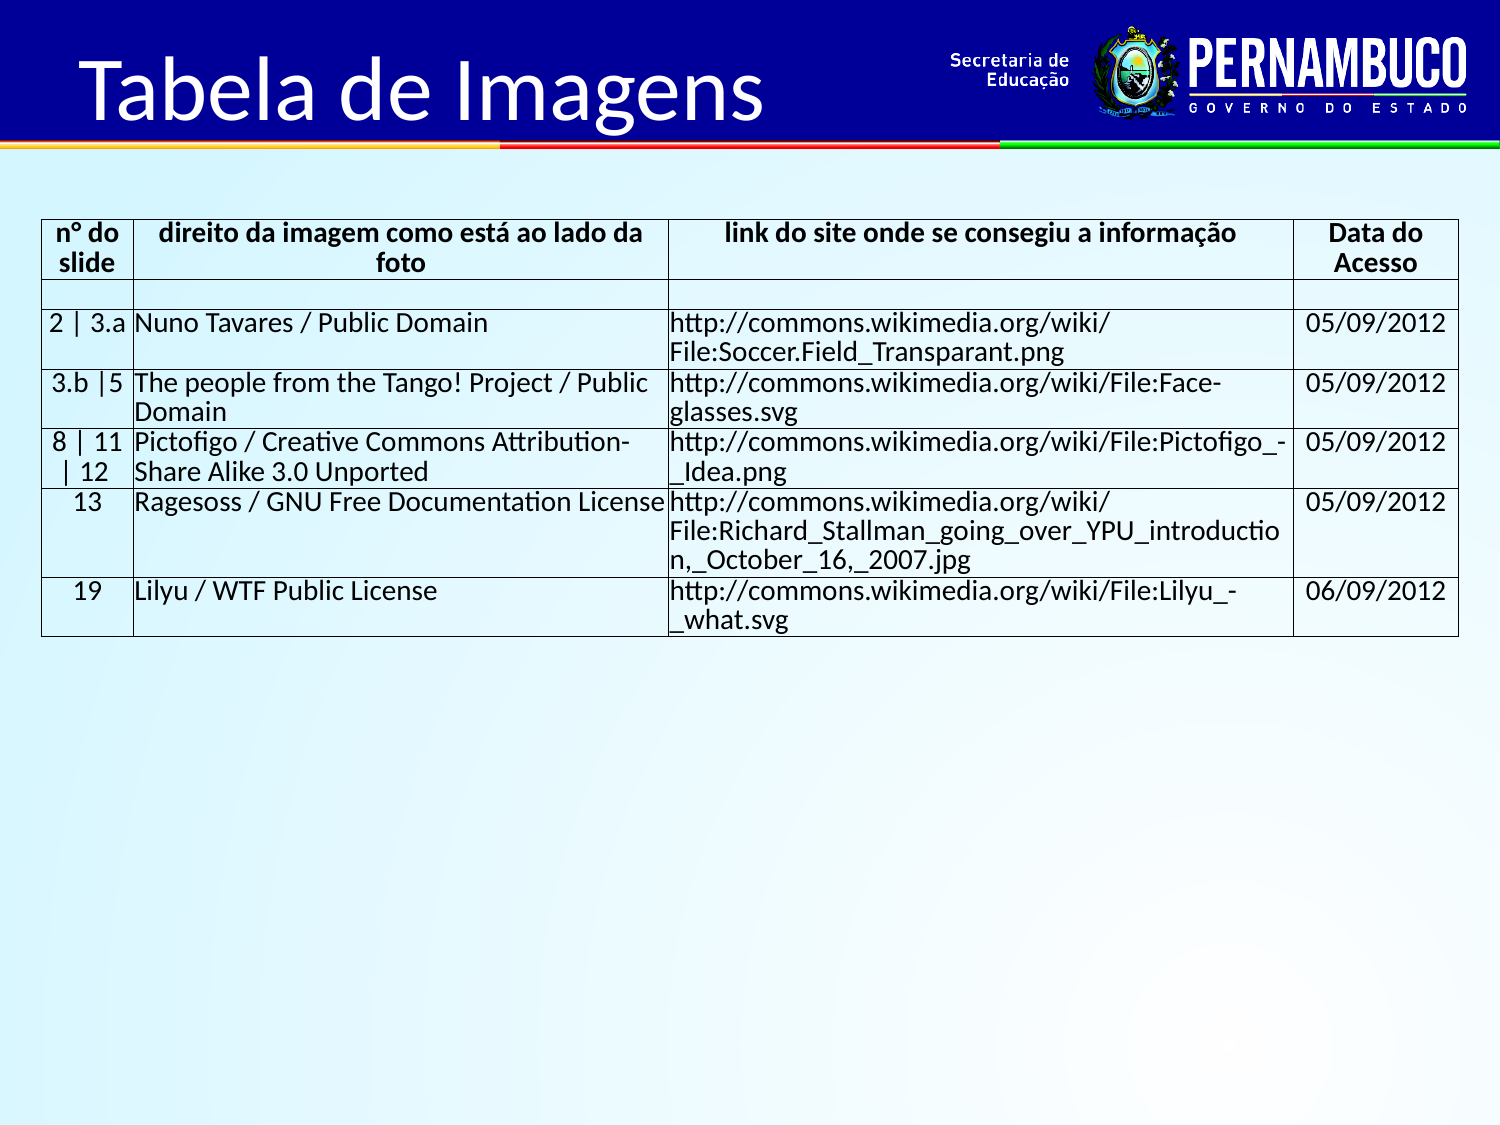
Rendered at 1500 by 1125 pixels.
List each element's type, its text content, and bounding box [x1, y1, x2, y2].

table_cell Nuno Tavares / Public Domain [134, 310, 668, 369]
table_header Data do Acesso [1294, 220, 1458, 279]
table_cell 2 | 3.a [42, 310, 133, 369]
table_cell 3.b |5 [42, 370, 133, 428]
picture [0, 0, 1500, 1125]
table_cell 19 [42, 578, 133, 636]
table_cell Pictofigo / Creative Commons Attribution-Share Alike 3.0 Unported [134, 429, 668, 488]
table_cell The people from the Tango! Project / Public Domain [134, 370, 668, 428]
table_cell 13 [42, 489, 133, 577]
table_header n° do slide [42, 220, 133, 279]
table_cell 05/09/2012 [1294, 489, 1458, 577]
table_cell [42, 280, 133, 309]
table_cell [669, 280, 1293, 309]
table_cell [1294, 280, 1458, 309]
table_cell 06/09/2012 [1294, 578, 1458, 636]
table_cell Ragesoss / GNU Free Documentation License [134, 489, 668, 577]
table_cell http://commons.wikimedia.org/wiki/File:Richard_Stallman_going_over_YPU_introduction,_October_16,_2007.jpg [669, 489, 1293, 577]
table_cell 8 | 11 | 12 [42, 429, 133, 488]
table_cell http://commons.wikimedia.org/wiki/File:Lilyu_-_what.svg [669, 578, 1293, 636]
table_header link do site onde se consegiu a informação [669, 220, 1293, 279]
table_cell http://commons.wikimedia.org/wiki/File:Soccer.Field_Transparant.png [669, 310, 1293, 369]
table_cell 05/09/2012 [1294, 310, 1458, 369]
table_cell http://commons.wikimedia.org/wiki/File:Pictofigo_-_Idea.png [669, 429, 1293, 488]
table_cell 05/09/2012 [1294, 429, 1458, 488]
table_header direito da imagem como está ao lado da foto [134, 220, 668, 279]
text_box Tabela de Imagens [63, 21, 963, 114]
table_cell 05/09/2012 [1294, 370, 1458, 428]
table_cell Lilyu / WTF Public License [134, 578, 668, 636]
table_cell [134, 280, 668, 309]
table_cell http://commons.wikimedia.org/wiki/File:Face-glasses.svg [669, 370, 1293, 428]
